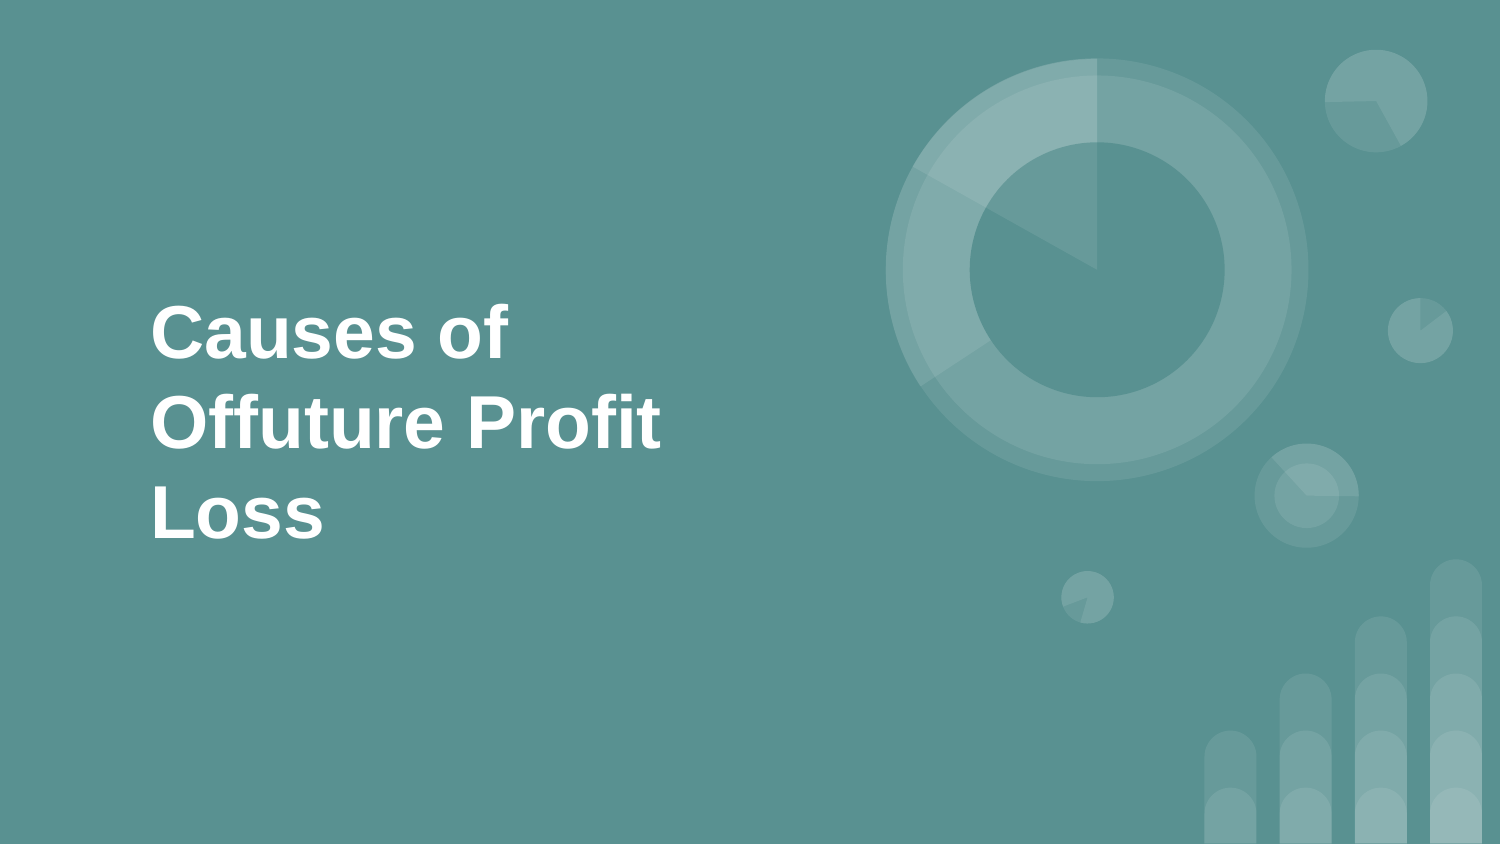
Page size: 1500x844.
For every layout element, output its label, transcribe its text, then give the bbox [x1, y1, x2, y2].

title Causes of Offuture Profit Loss [135, 264, 834, 572]
